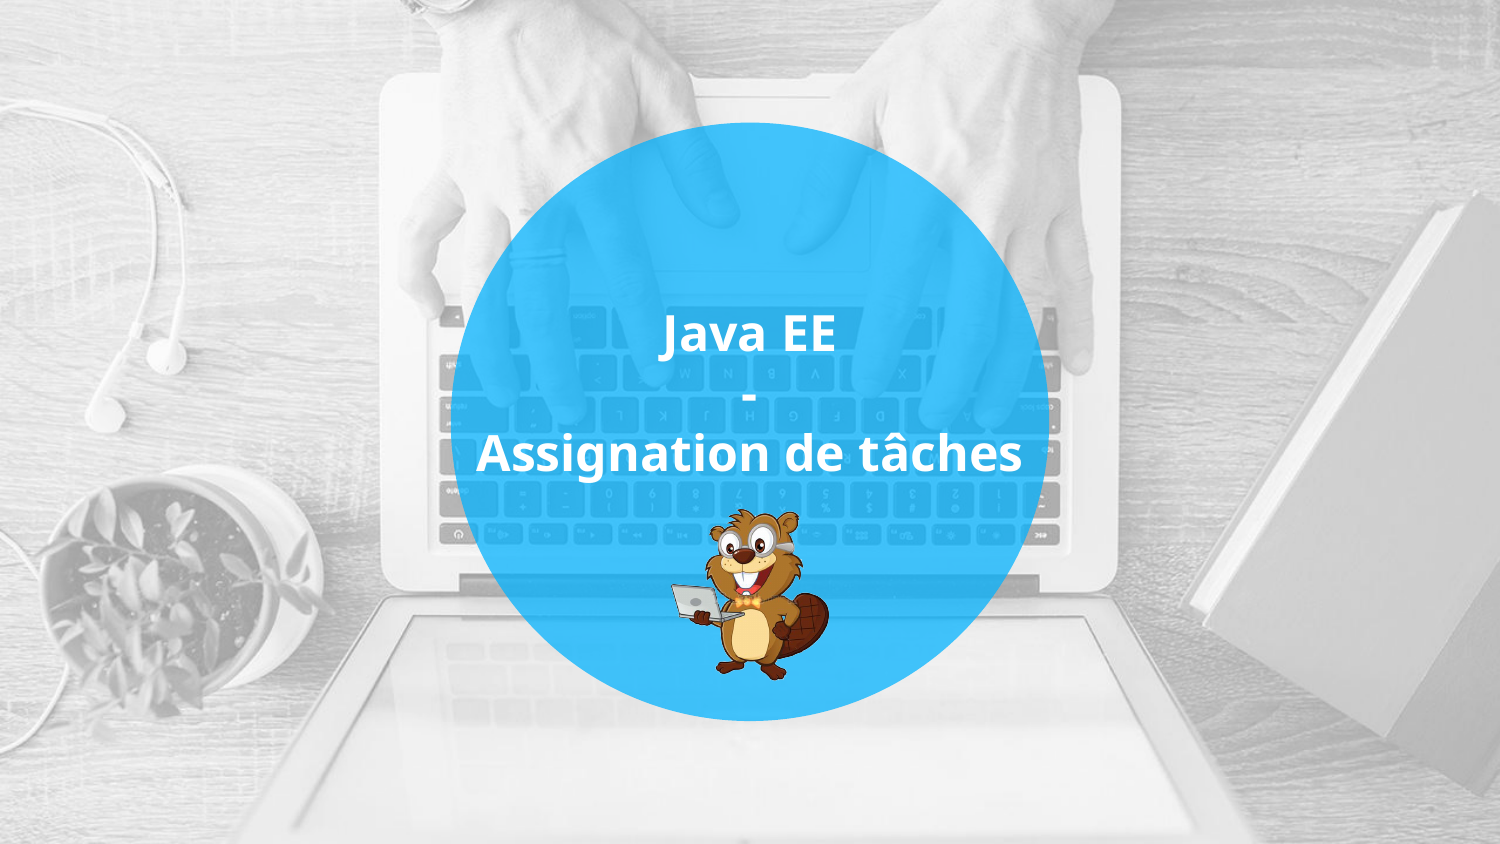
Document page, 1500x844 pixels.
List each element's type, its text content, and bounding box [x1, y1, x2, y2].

title Java EE - Assignation de tâches [450, 122, 1050, 722]
picture [670, 508, 829, 682]
